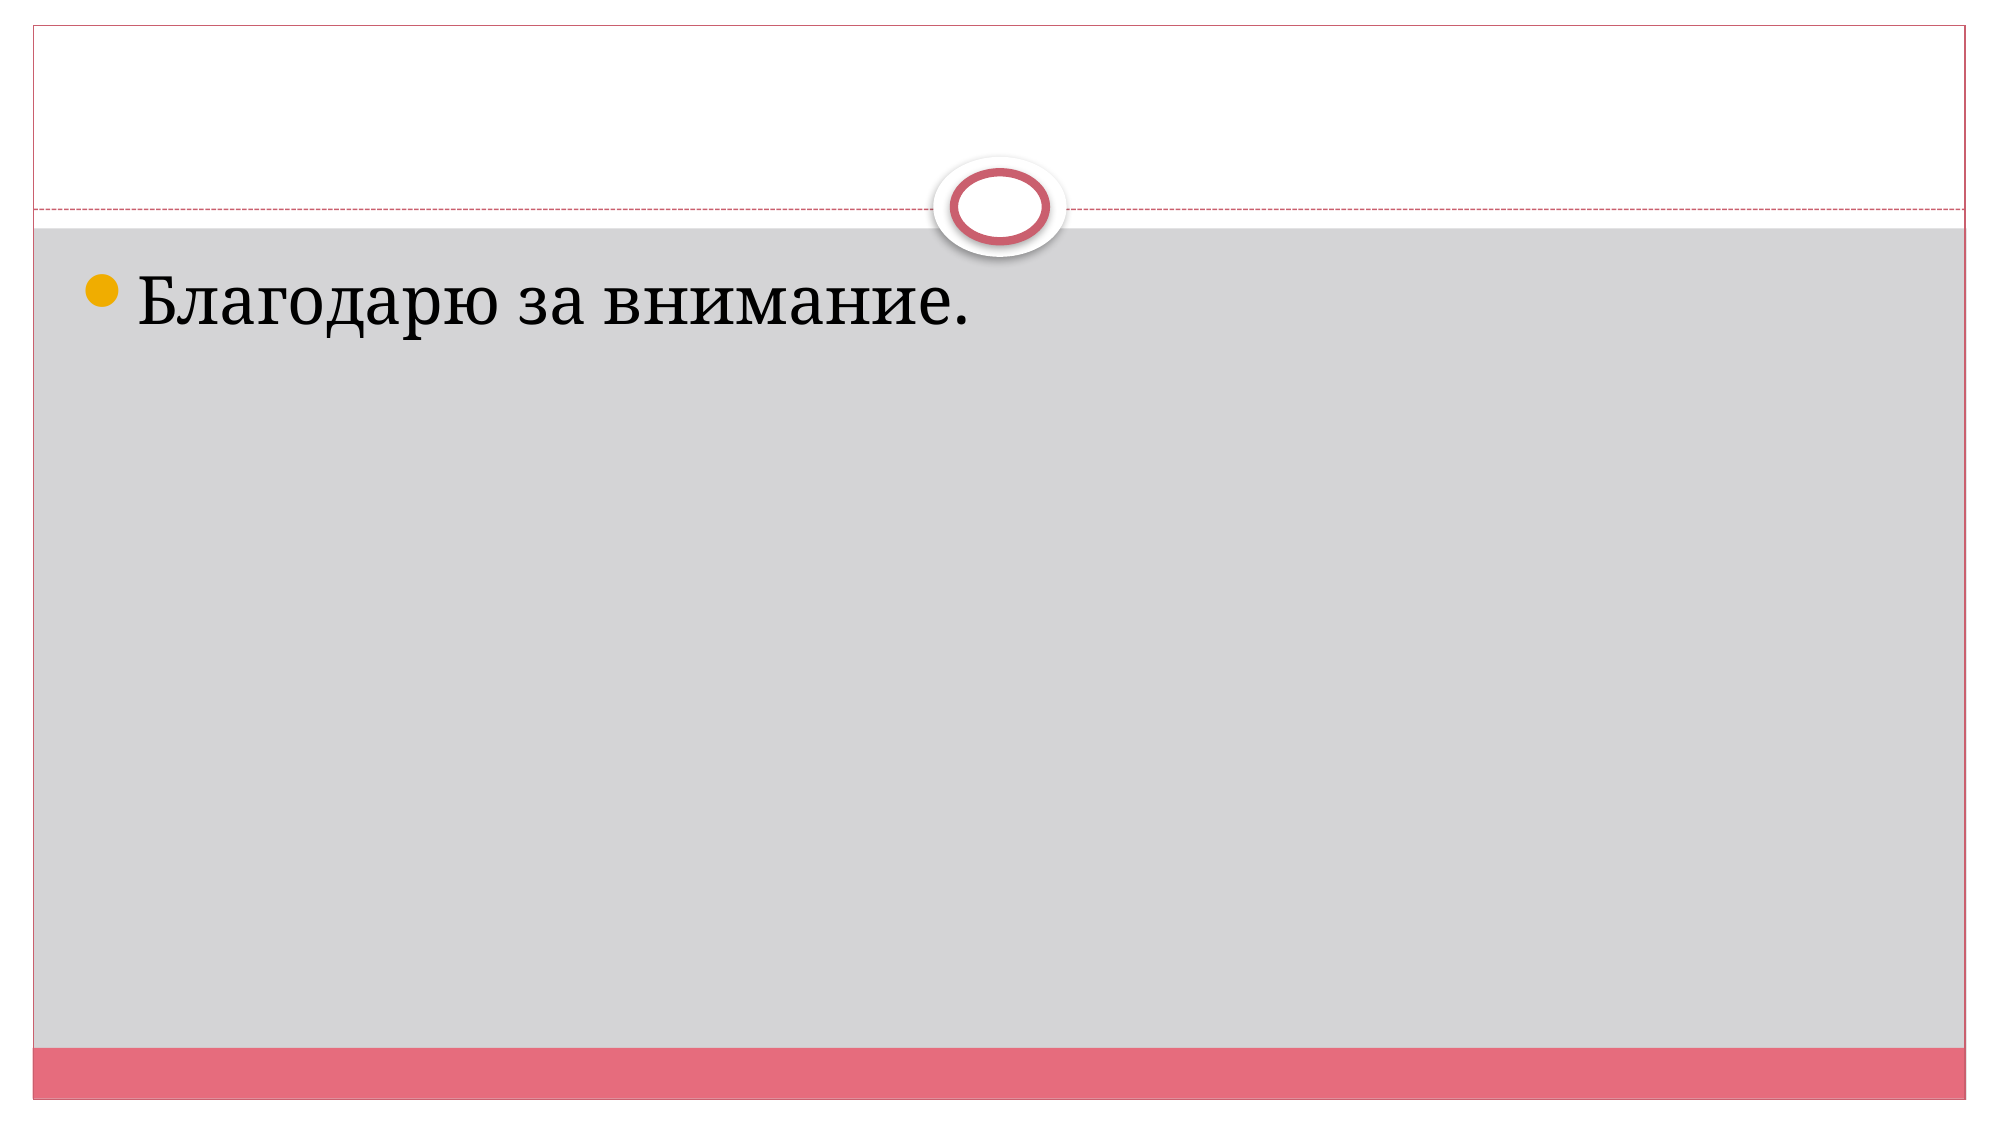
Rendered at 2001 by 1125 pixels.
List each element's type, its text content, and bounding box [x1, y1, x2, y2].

list Благодарю за внимание. [66, 250, 1926, 1001]
